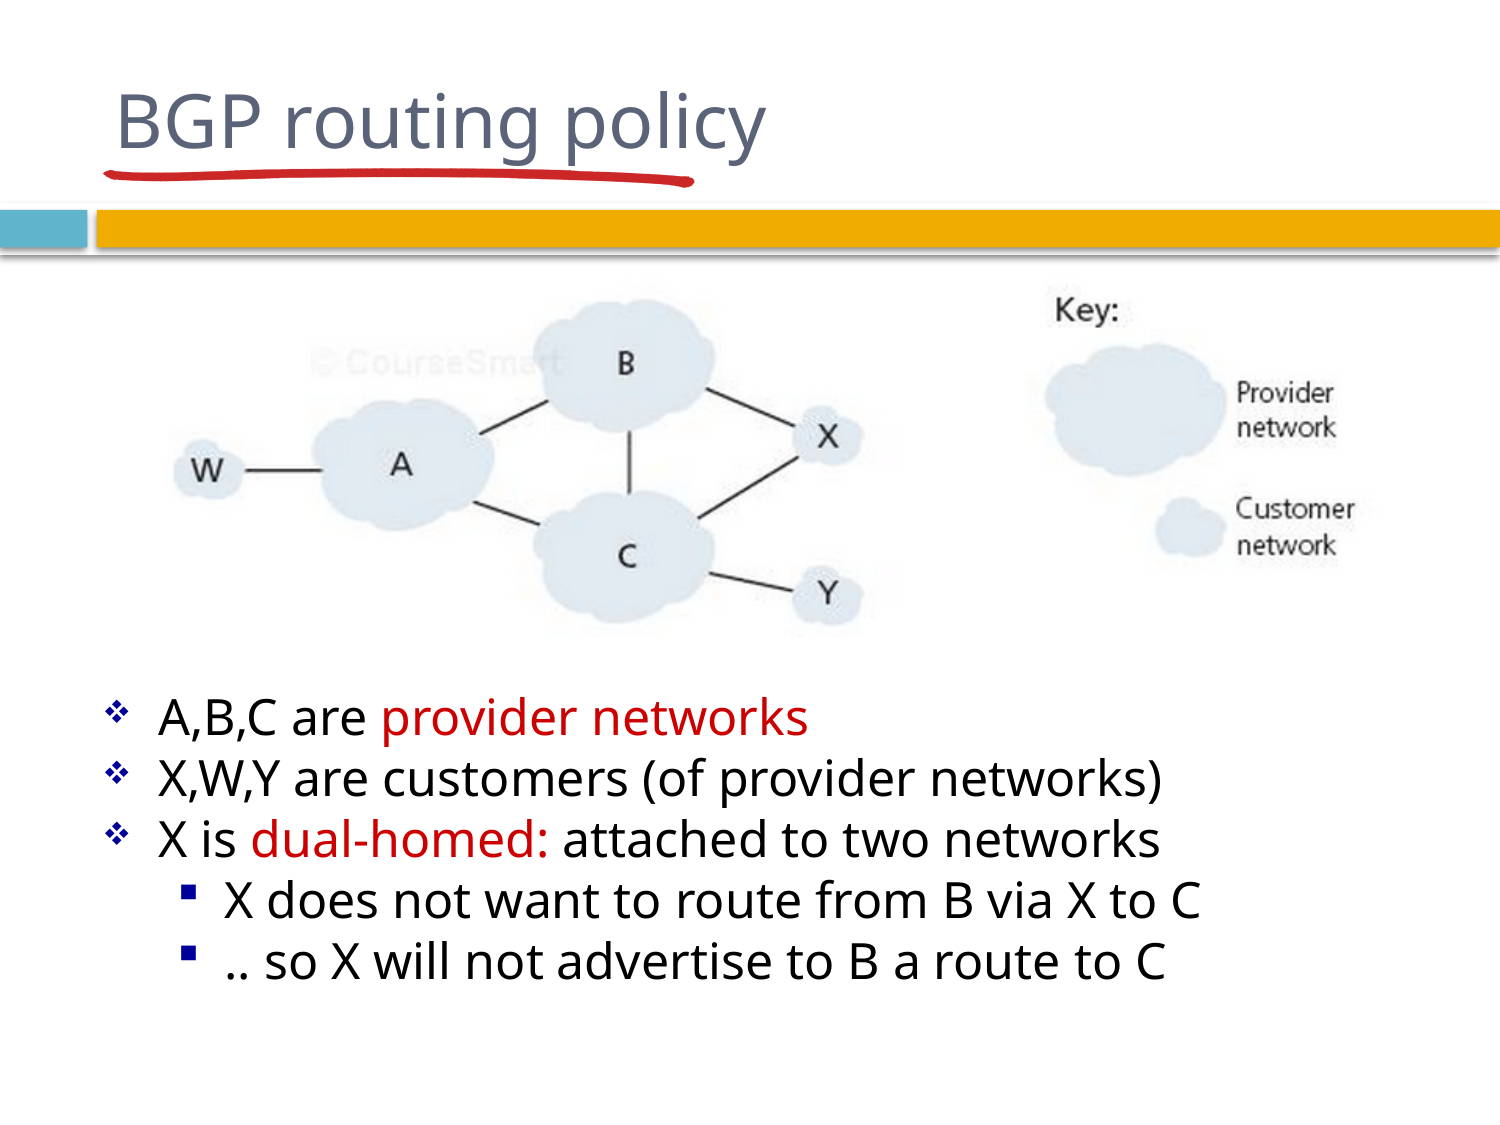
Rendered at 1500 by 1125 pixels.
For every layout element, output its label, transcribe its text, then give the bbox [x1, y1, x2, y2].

picture [141, 276, 1396, 637]
text_box A,B,C are provider networks X,W,Y are customers (of provider networks) X is dual-homed: attached to two networks X does not want to route from B via X to C .. so X will not advertise to B a route to C [87, 687, 1438, 1033]
title BGP routing policy [99, 37, 1438, 200]
picture [100, 163, 701, 193]
